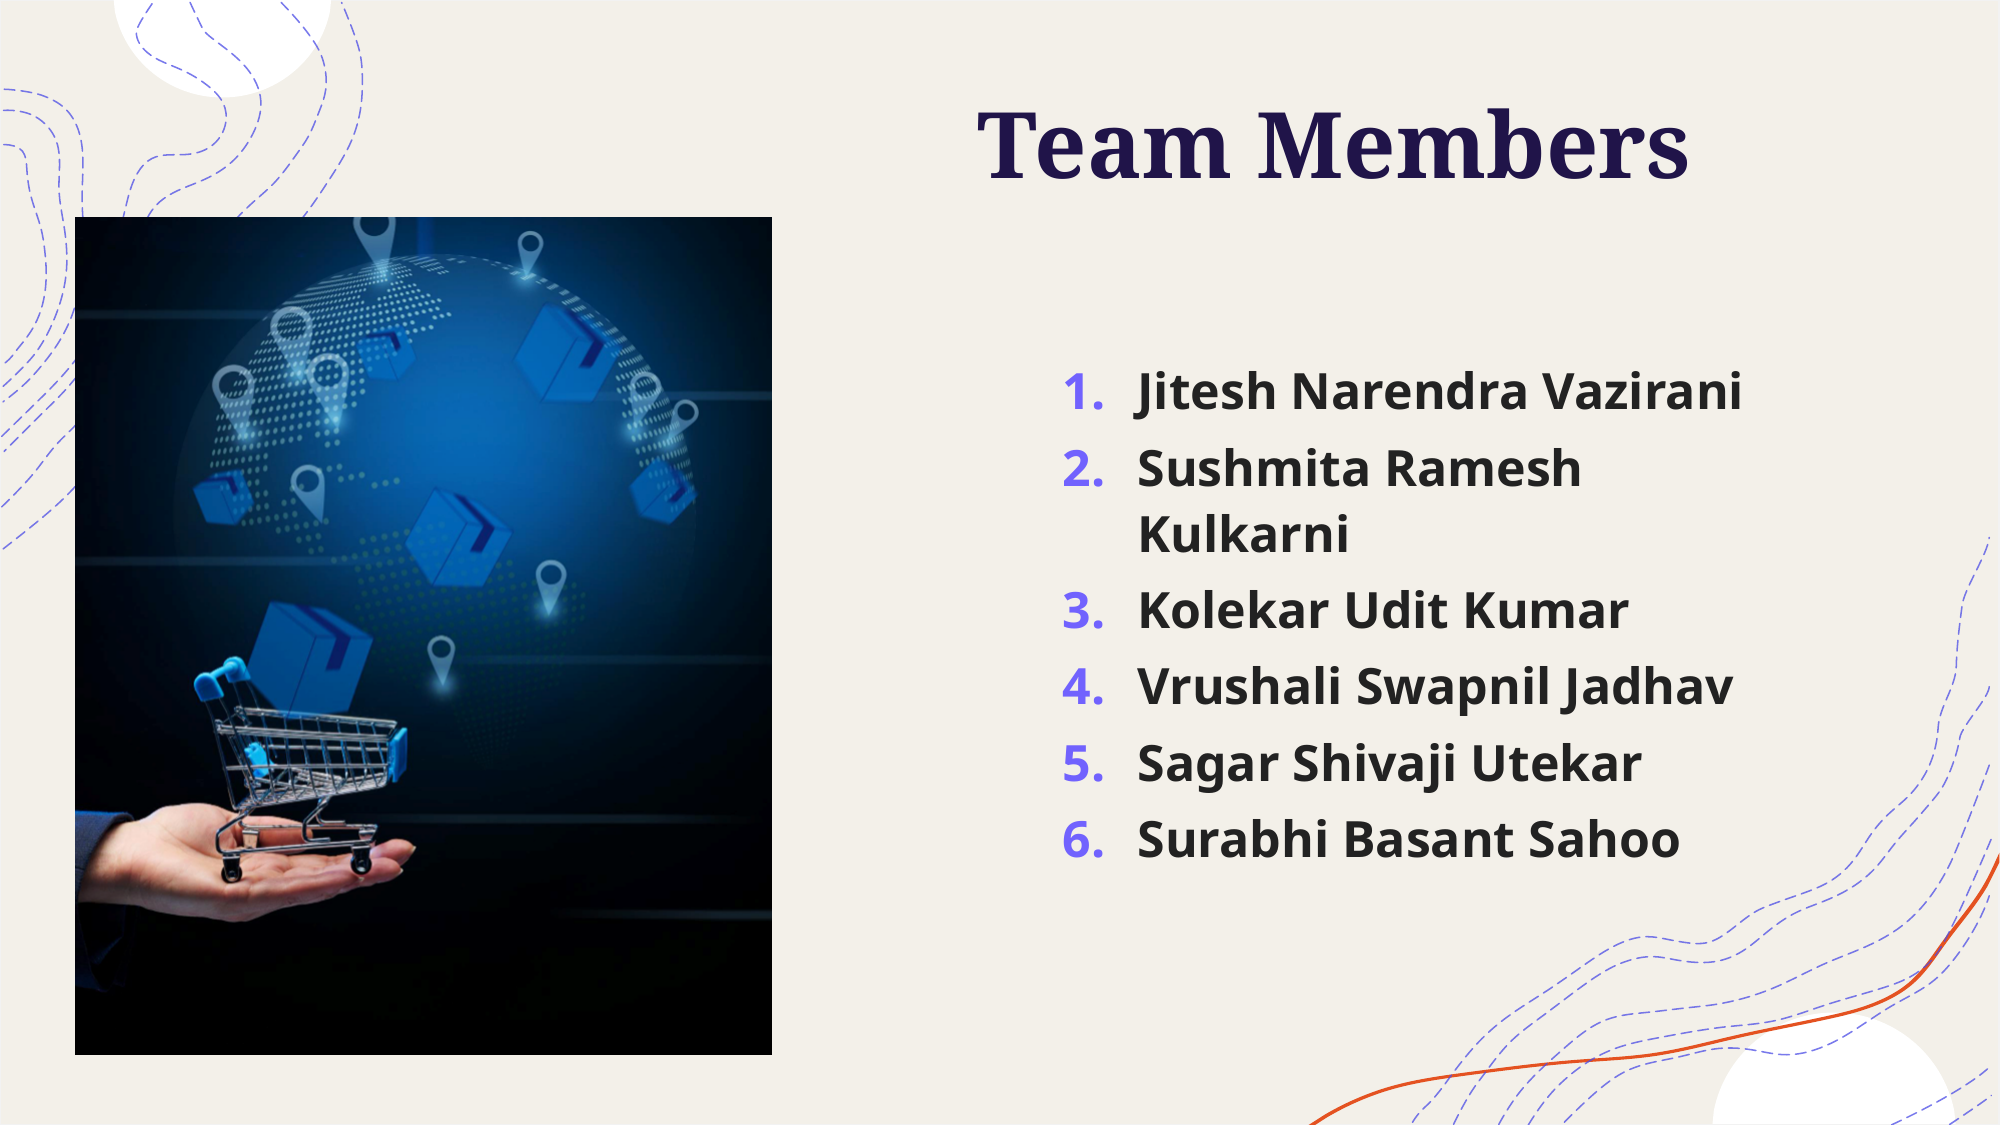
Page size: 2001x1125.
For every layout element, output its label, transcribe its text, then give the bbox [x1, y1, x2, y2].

picture [75, 217, 772, 1055]
title Team Members [821, 65, 1849, 218]
list Jitesh Narendra Vazirani Sushmita Ramesh Kulkarni Kolekar Udit Kumar Vrushali Swapnil Jadhav Sagar Shivaji Utekar Surabhi Basant Sahoo [972, 346, 1798, 1038]
